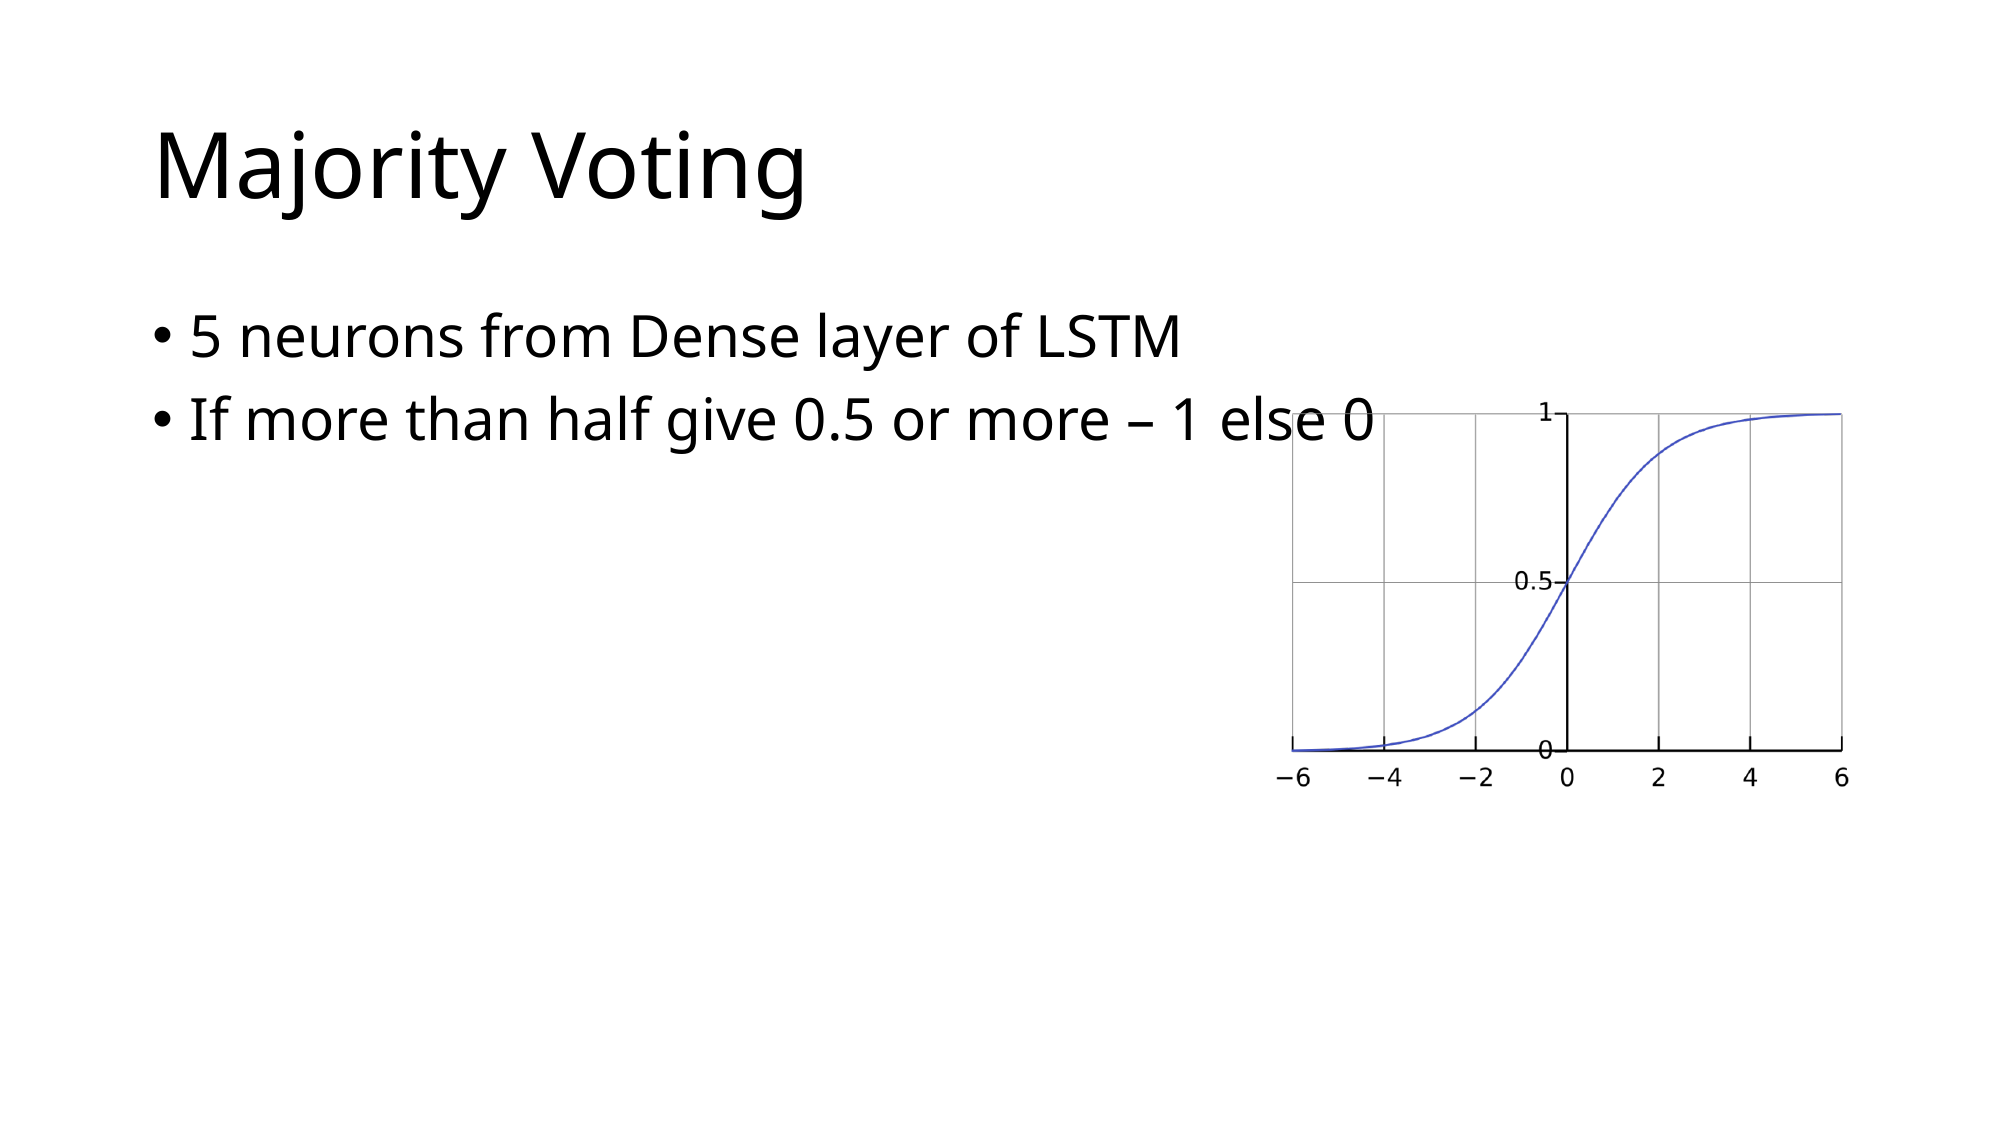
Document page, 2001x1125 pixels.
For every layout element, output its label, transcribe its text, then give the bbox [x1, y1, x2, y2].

title Majority Voting [137, 59, 1863, 278]
list 5 neurons from Dense layer of LSTM If more than half give 0.5 or more – 1 else 0 [137, 299, 1863, 1014]
picture [1252, 387, 1882, 808]
